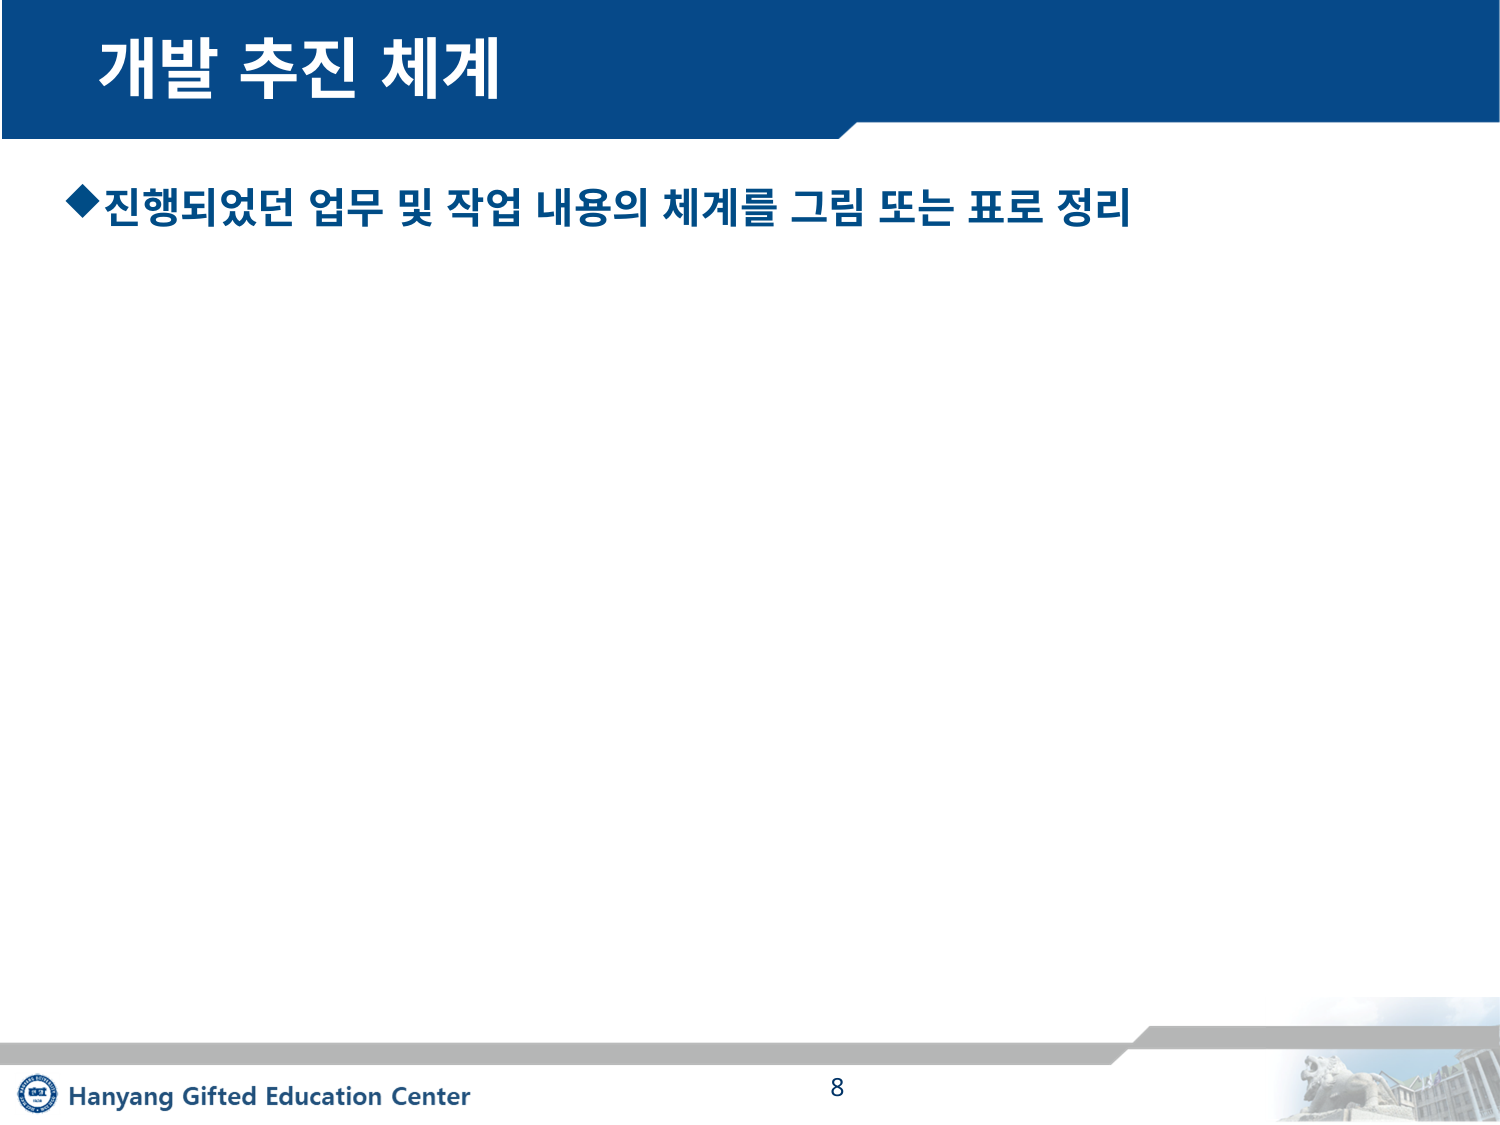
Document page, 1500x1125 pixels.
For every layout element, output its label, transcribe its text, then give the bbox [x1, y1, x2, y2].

picture [0, 0, 1500, 1125]
title 개발 추진 체계 [81, 7, 1419, 127]
list 진행되었던 업무 및 작업 내용의 체계를 그림 또는 표로 정리 [45, 173, 1400, 1021]
